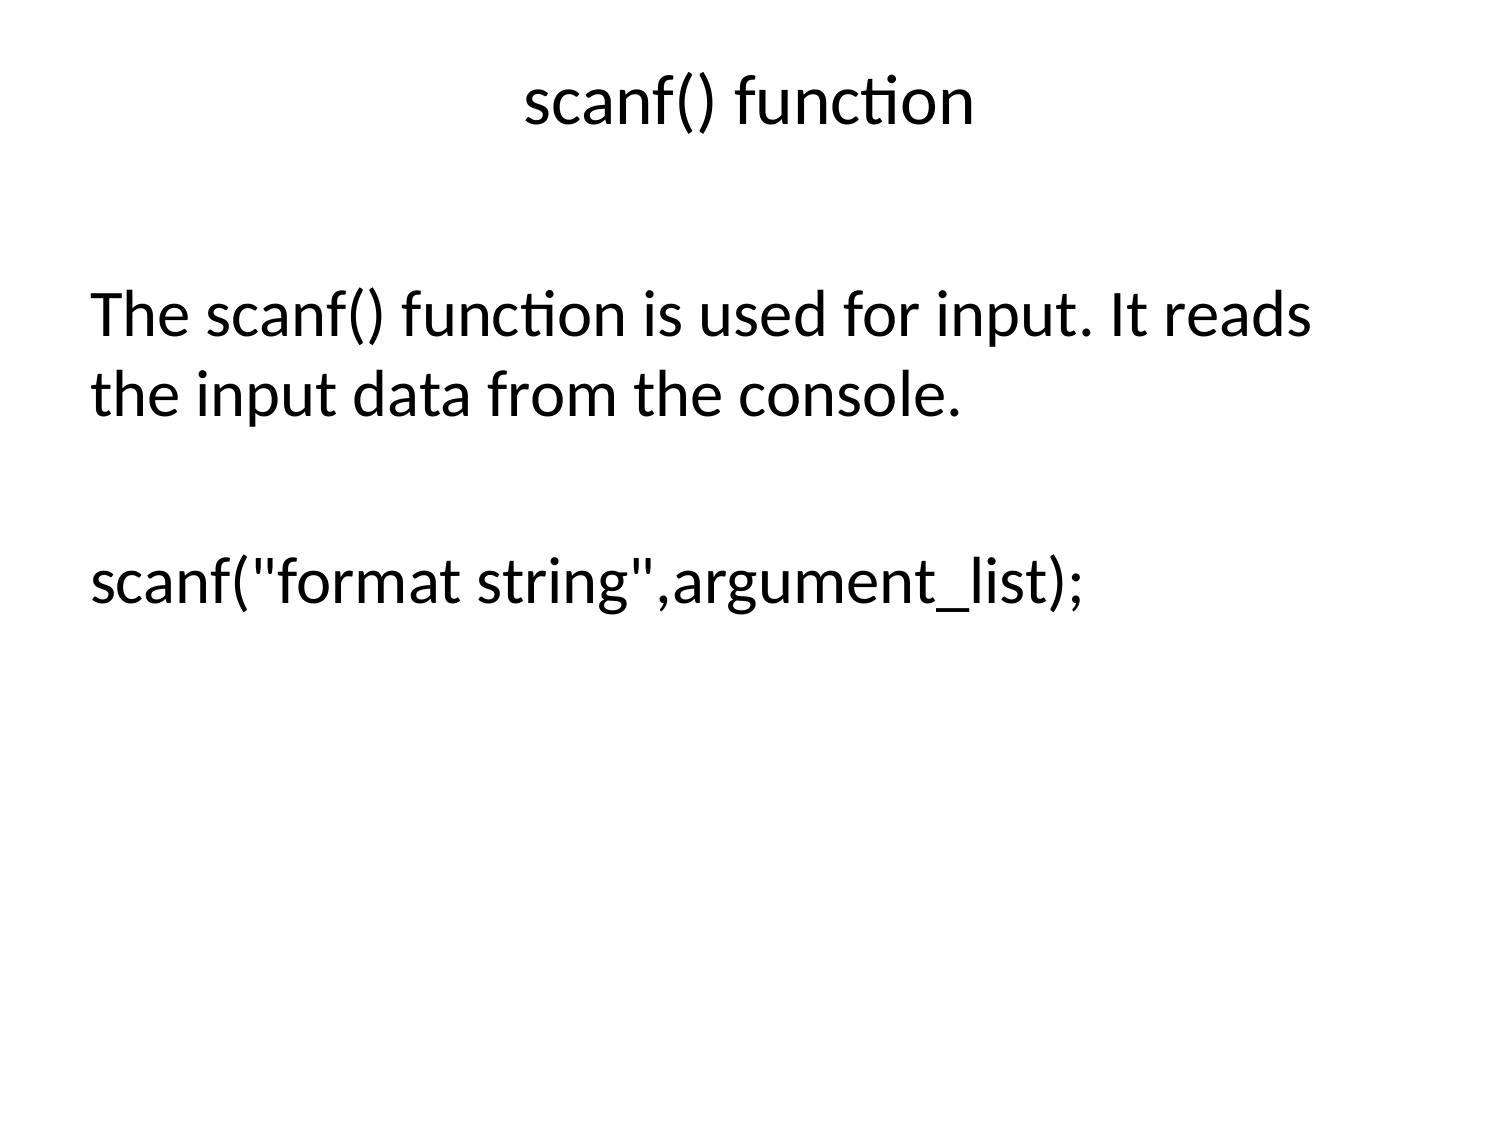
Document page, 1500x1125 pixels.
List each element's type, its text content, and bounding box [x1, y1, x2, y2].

list The scanf() function is used for input. It reads the input data from the console. scanf("format string",argument_list); [75, 262, 1425, 1005]
title scanf() function [75, 45, 1425, 233]
